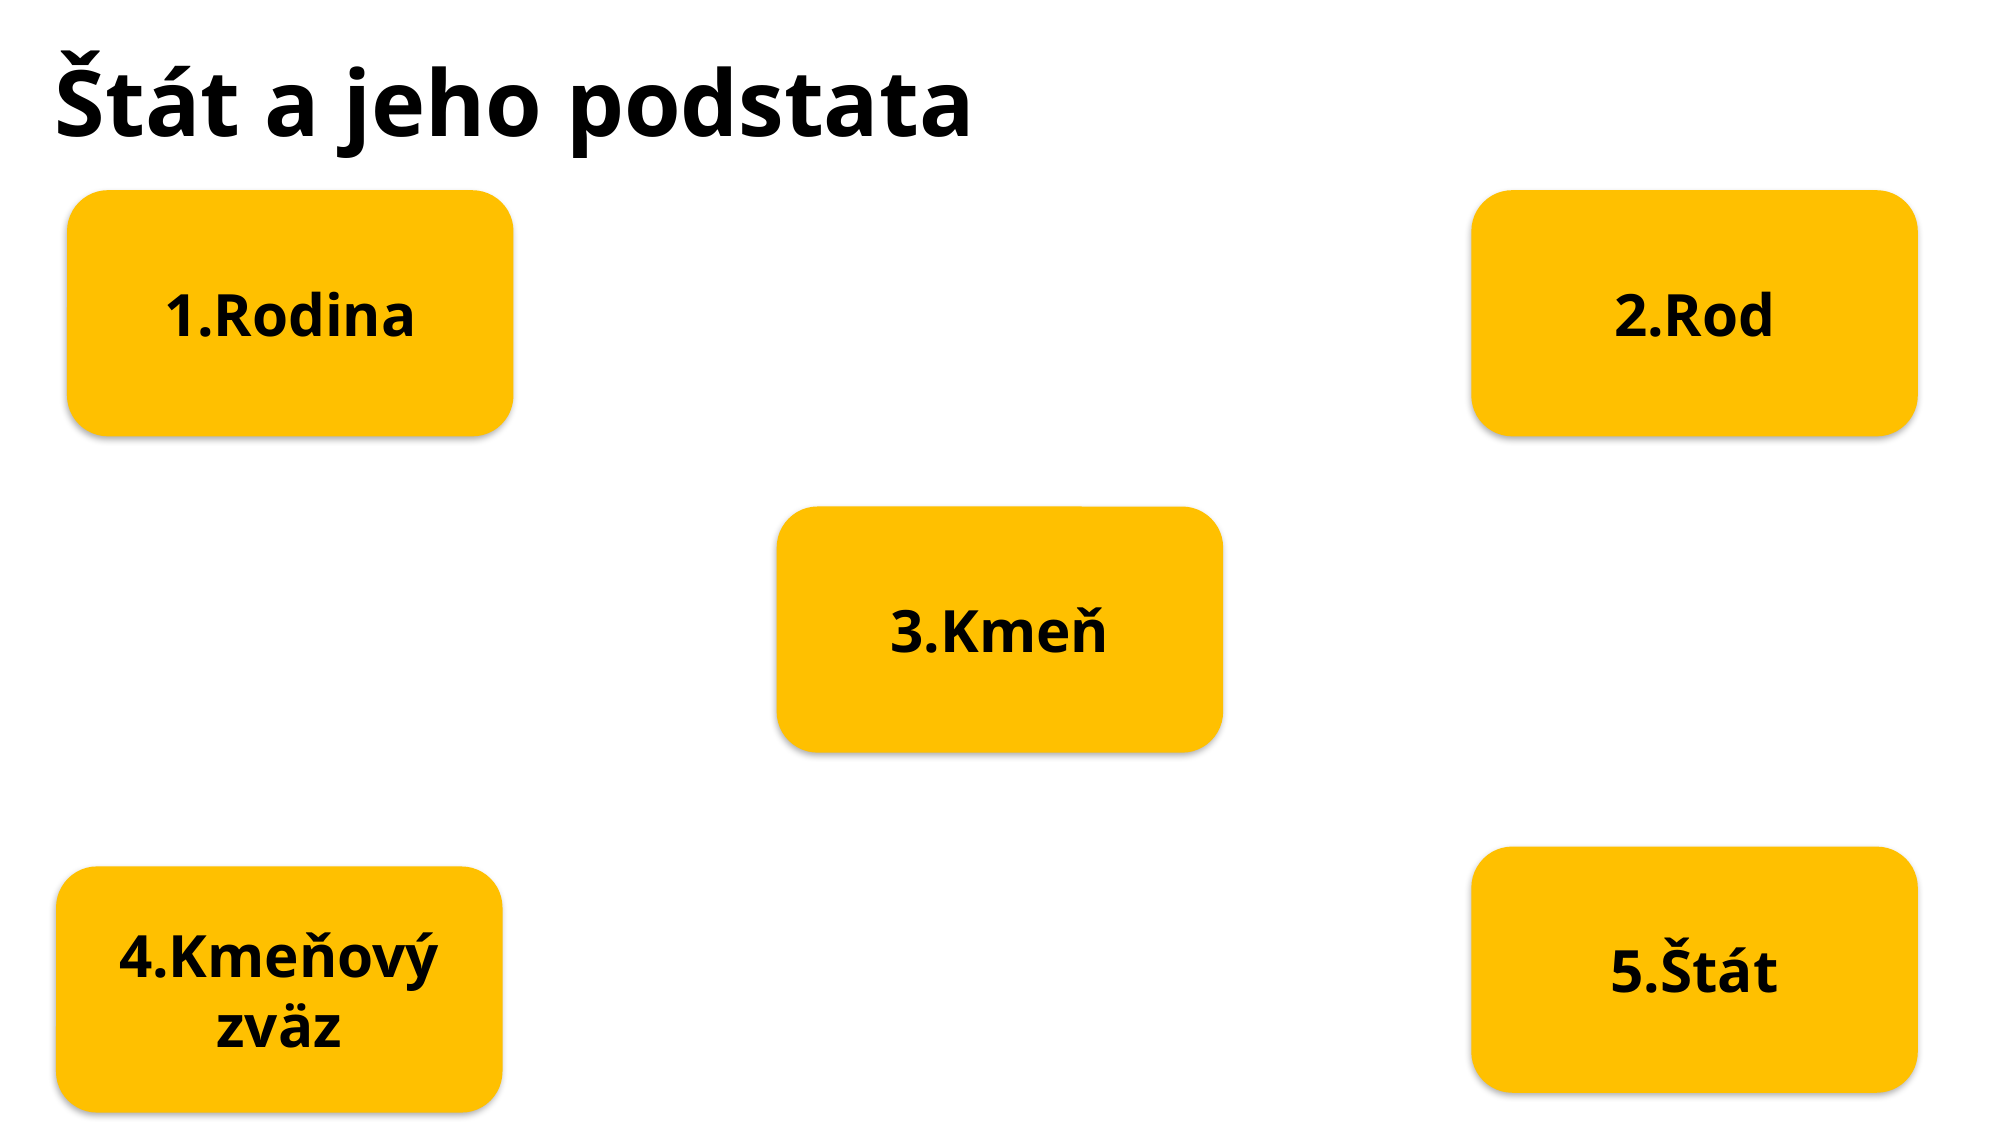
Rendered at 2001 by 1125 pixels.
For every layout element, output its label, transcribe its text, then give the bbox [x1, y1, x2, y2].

title Štát a jeho podstata [39, 32, 1765, 183]
text_box 5.Štát [1470, 845, 1919, 1094]
text_box 1.Rodina [65, 189, 515, 438]
text_box 4.Kmeňový zväz [54, 865, 504, 1114]
text_box 3.Kmeň [775, 505, 1225, 754]
text_box 2.Rod [1470, 189, 1919, 438]
